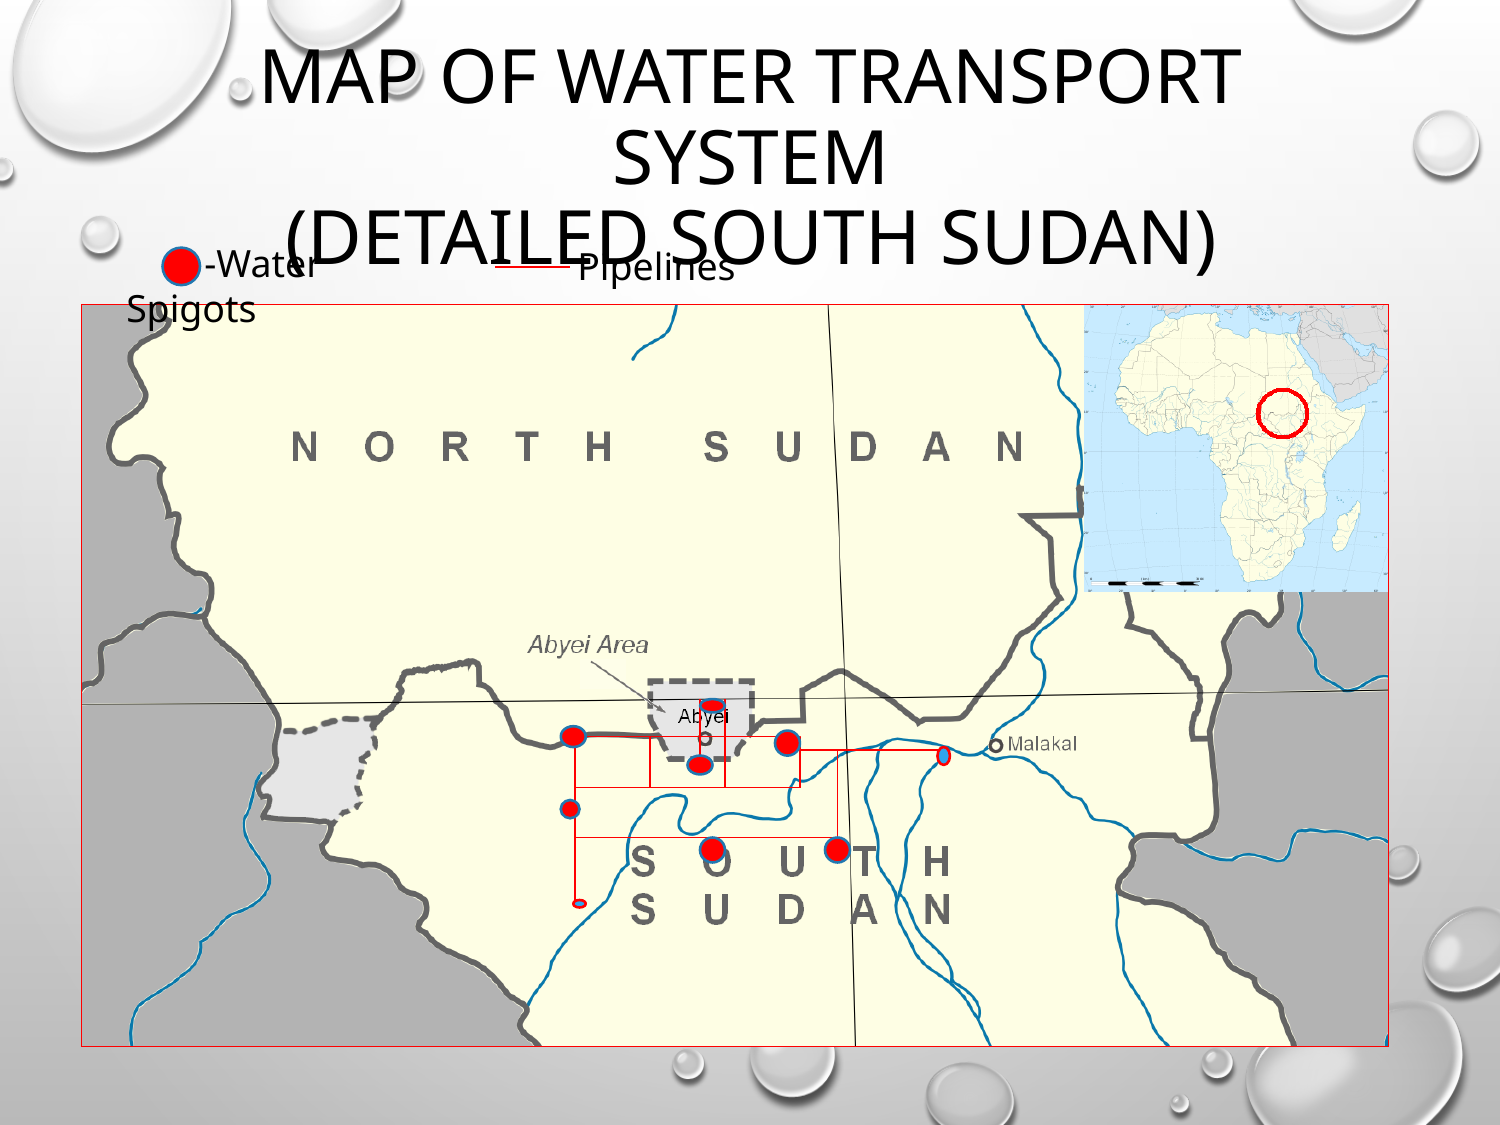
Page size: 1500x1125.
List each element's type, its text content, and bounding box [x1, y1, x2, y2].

picture [0, 0, 1500, 1125]
title Map of Water Transport system (detailed South Sudan) [113, 28, 1389, 291]
text_box Pipelines [562, 236, 800, 296]
text_box -Water Spigots [111, 232, 462, 302]
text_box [724, 698, 801, 775]
